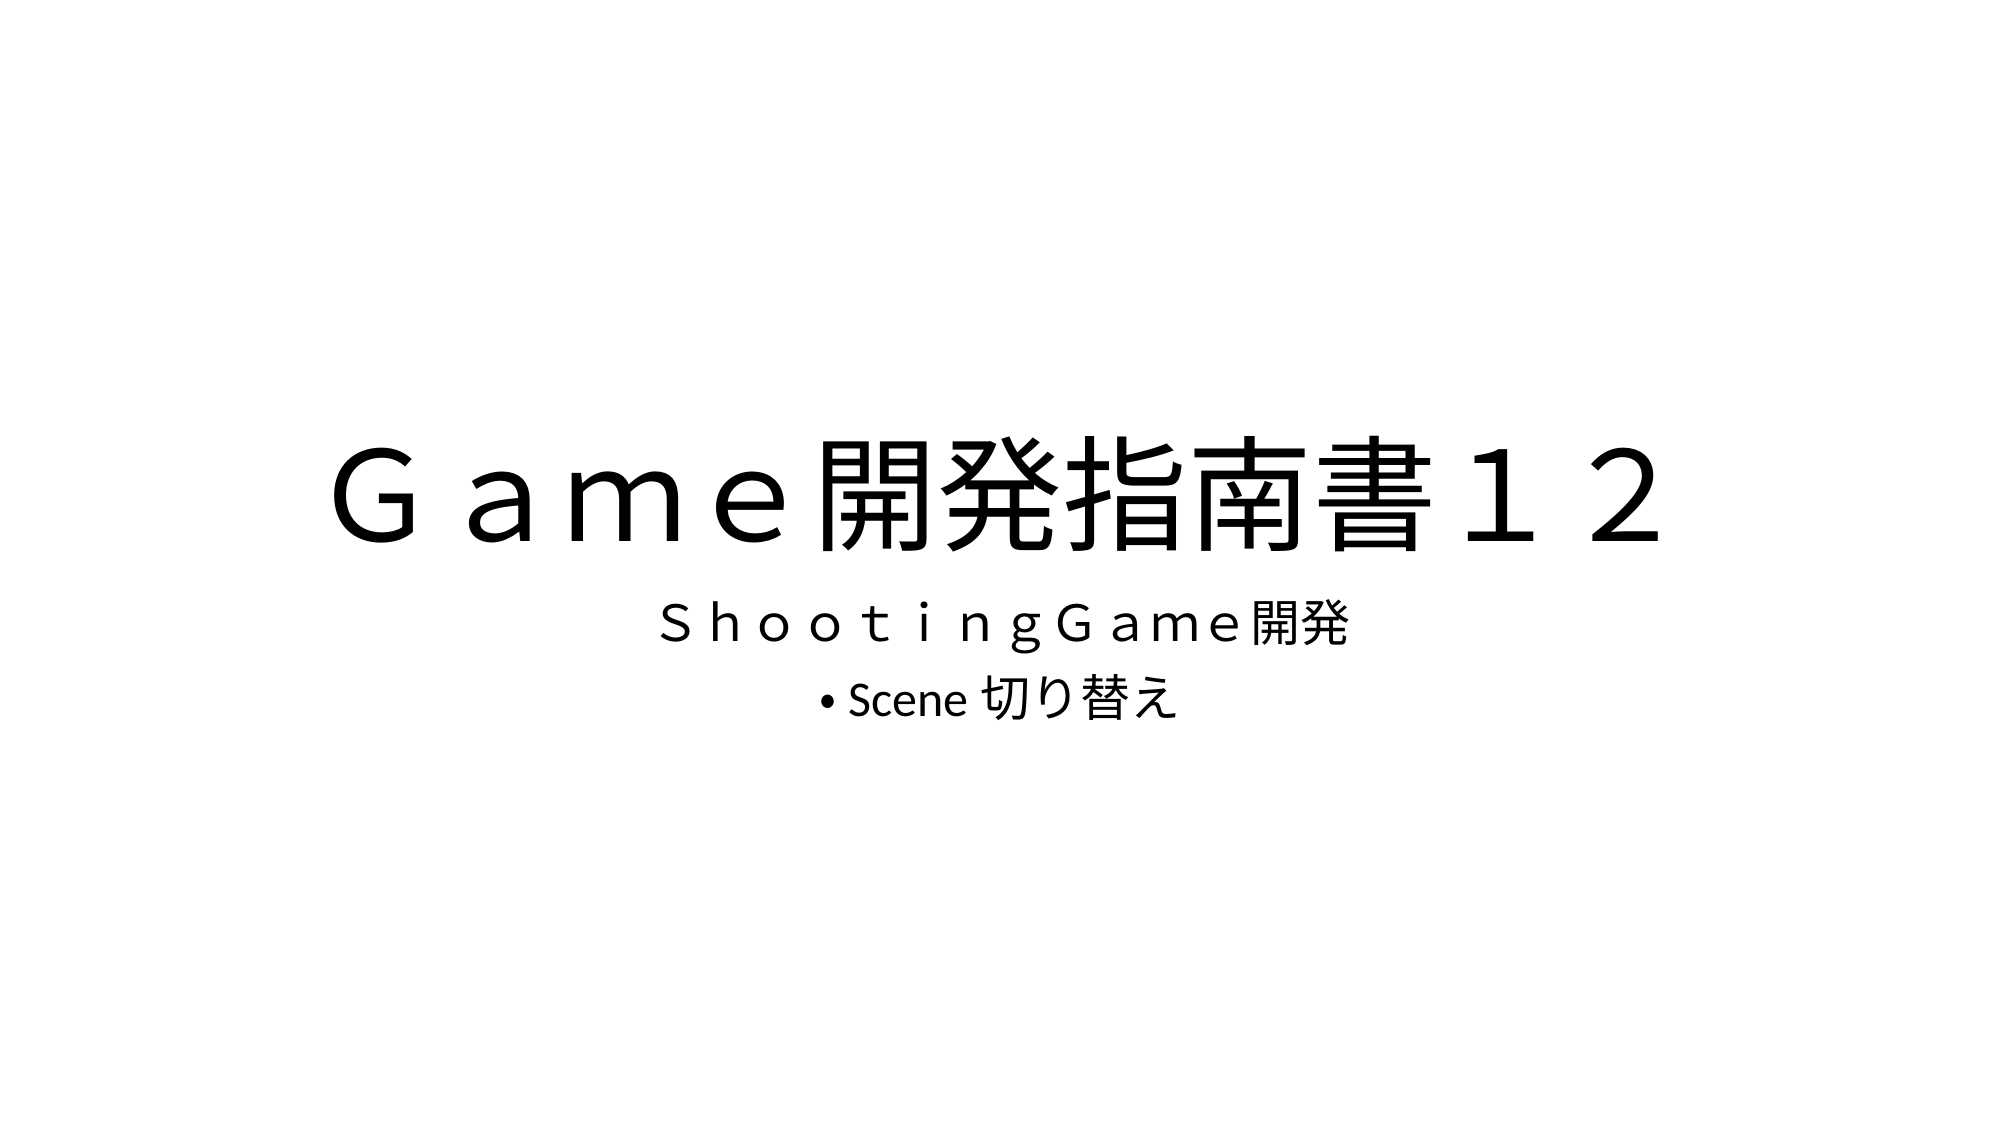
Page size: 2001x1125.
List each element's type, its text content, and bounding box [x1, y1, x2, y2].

subtitle ＳｈｏｏｔｉｎｇＧａｍｅ開発 ・Scene切り替え [249, 590, 1750, 863]
title Ｇａｍｅ開発指南書１２ [249, 184, 1750, 576]
